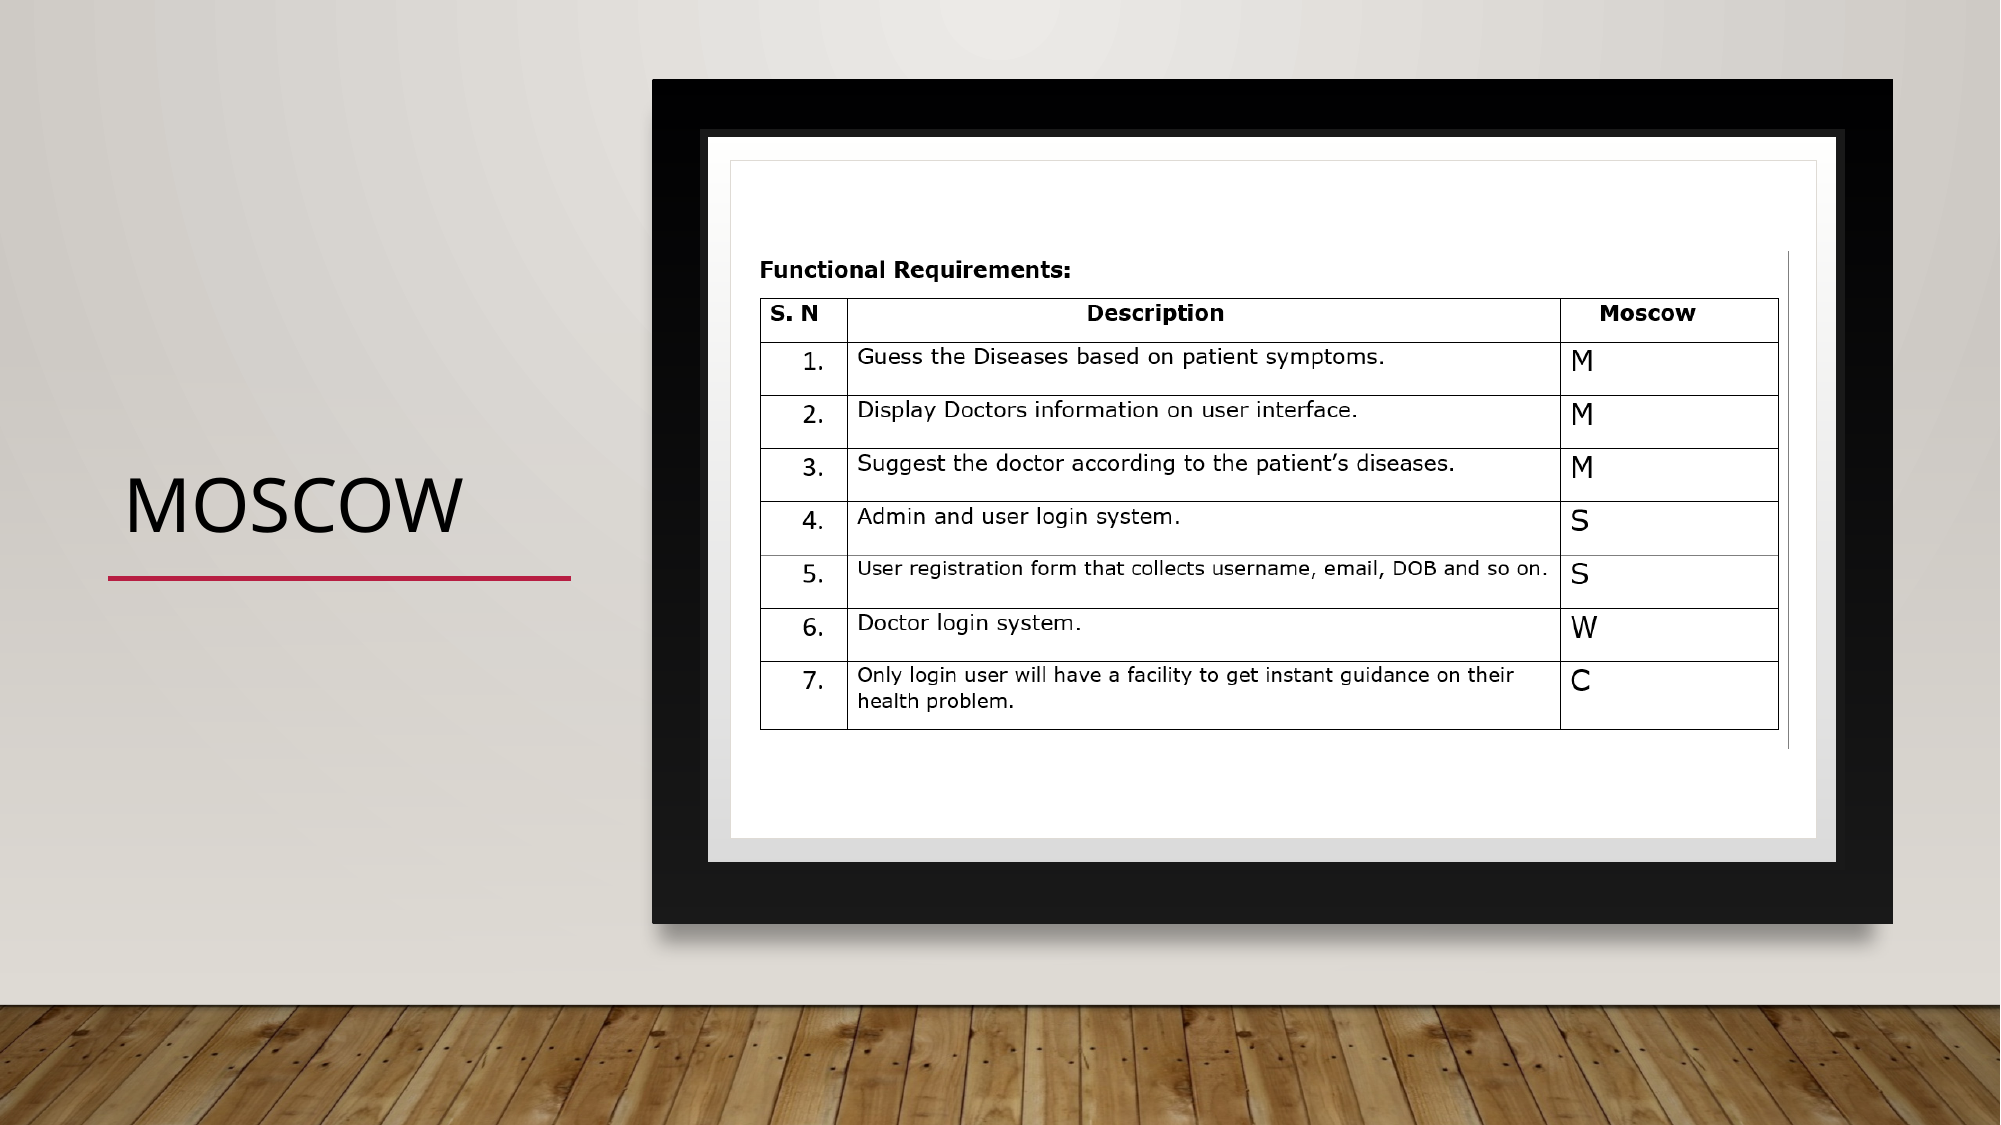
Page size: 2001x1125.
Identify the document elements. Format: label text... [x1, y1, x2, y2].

text_box [0, 330, 2000, 1004]
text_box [652, 78, 1894, 924]
picture [0, 1006, 2000, 1125]
text_box [0, 0, 2000, 330]
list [757, 251, 1789, 750]
title MOSCOW [108, 241, 572, 549]
